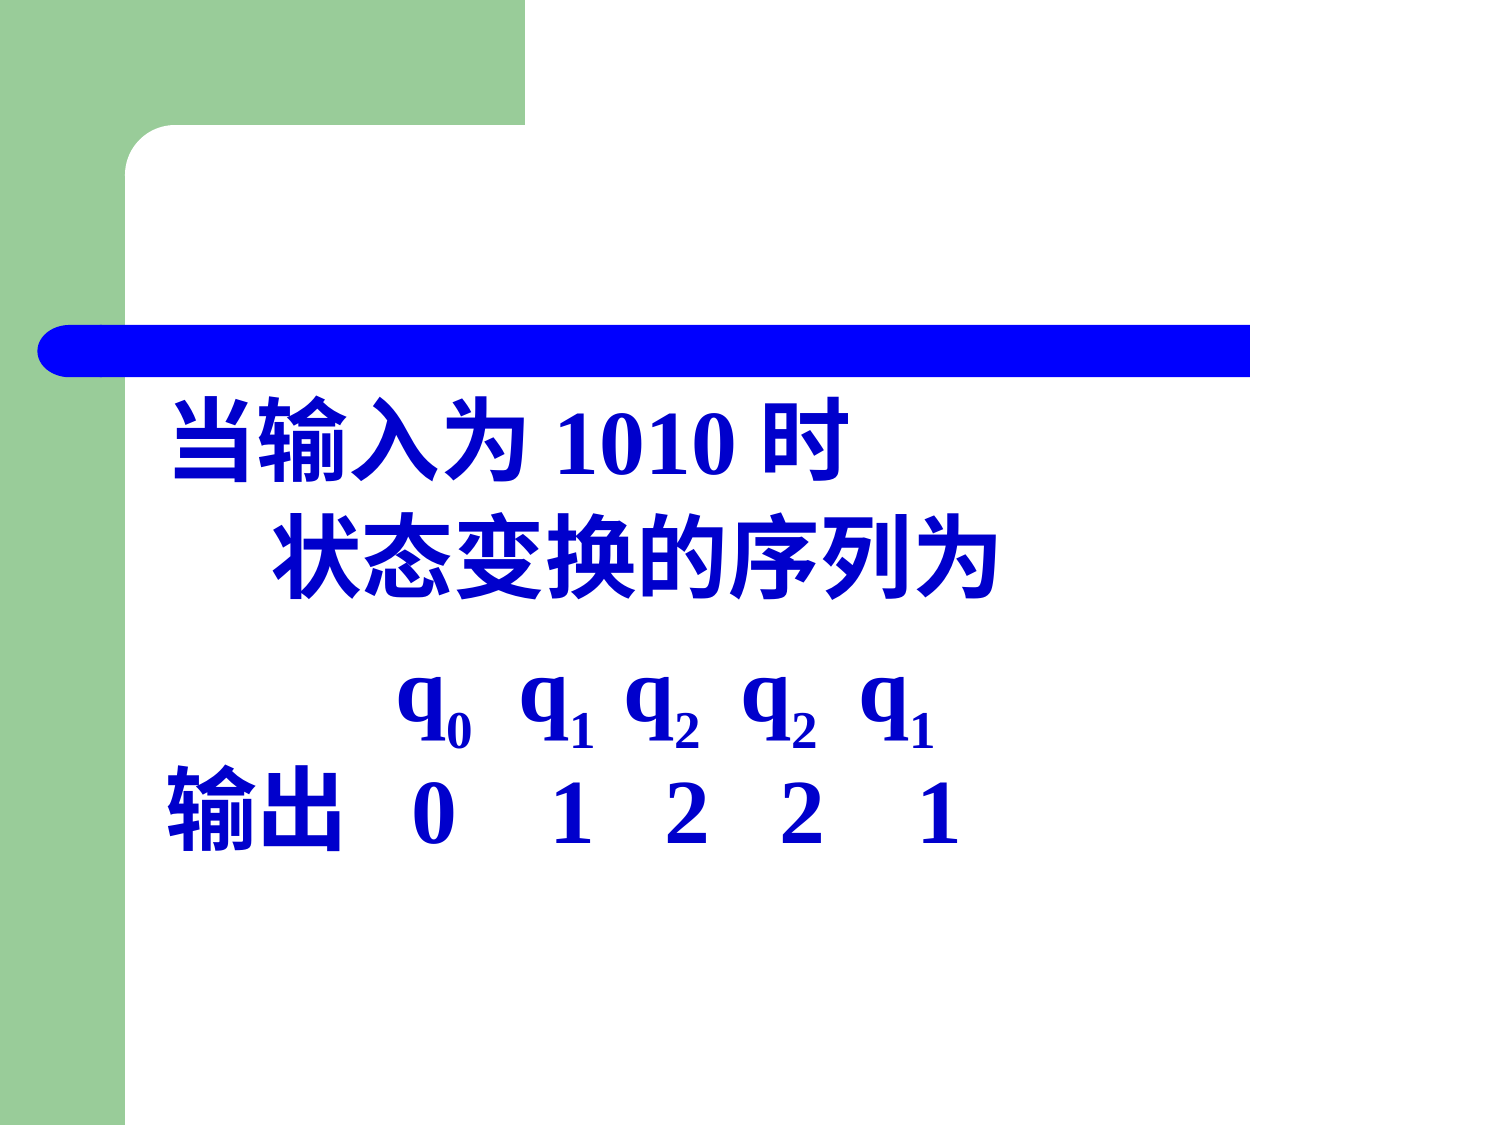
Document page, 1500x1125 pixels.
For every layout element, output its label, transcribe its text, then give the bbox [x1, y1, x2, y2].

list 当输入为1010时 状态变换的序列为 q0 q1 q2 q2 q1 输出 0 1 2 2 1 [149, 387, 1463, 1001]
